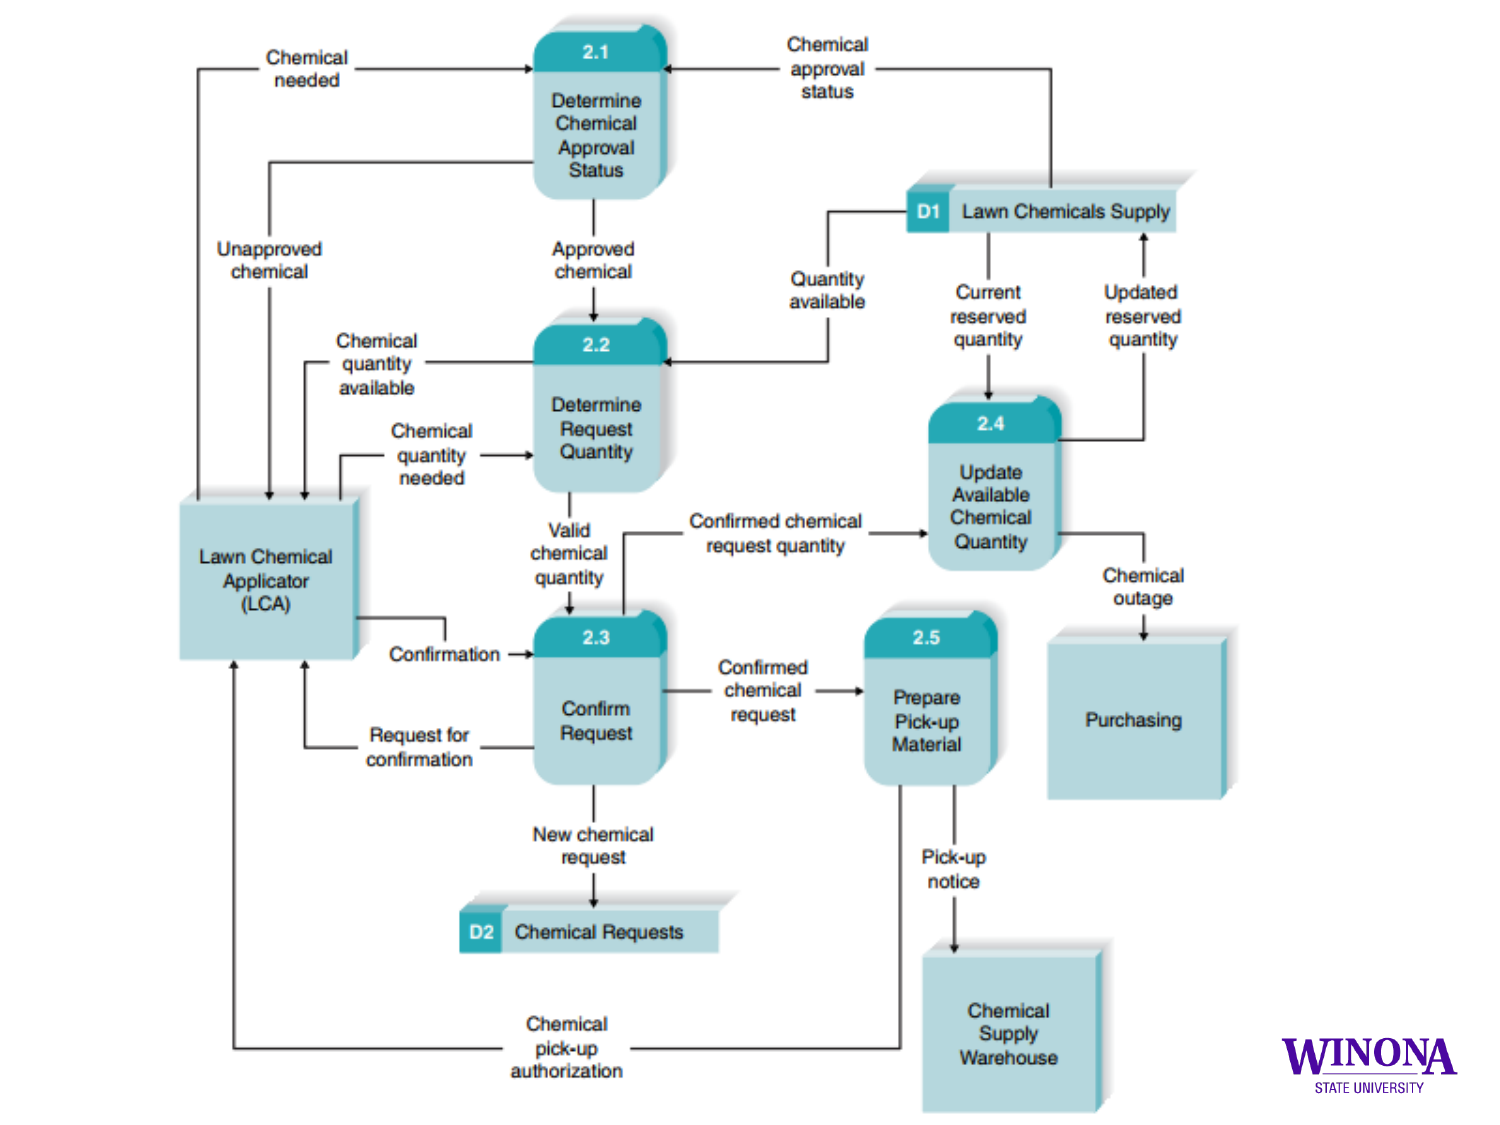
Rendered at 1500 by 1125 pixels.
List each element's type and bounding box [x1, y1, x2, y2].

picture [138, 0, 1476, 1125]
